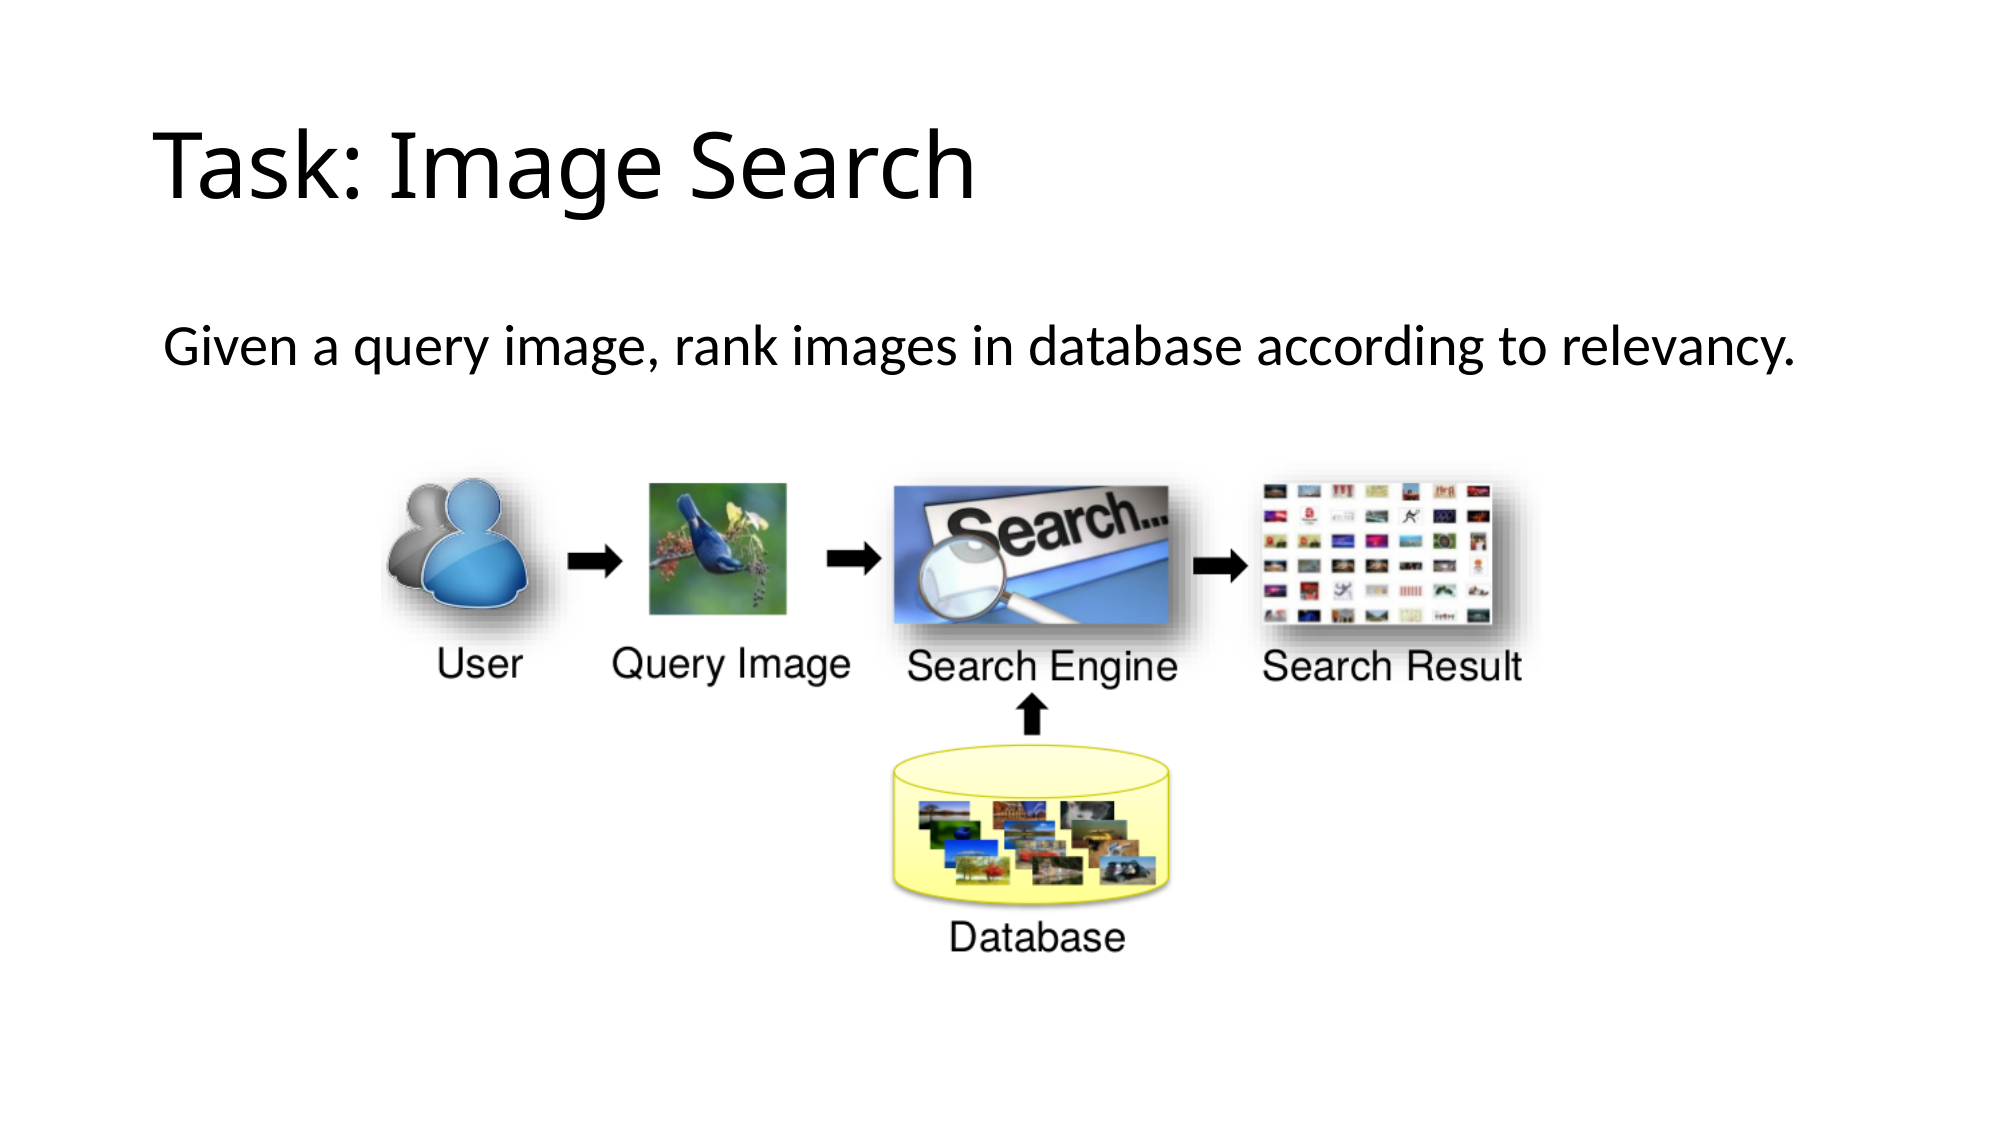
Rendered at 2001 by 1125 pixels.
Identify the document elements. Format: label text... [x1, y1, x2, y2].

picture [381, 447, 1542, 973]
text_box Given a query image, rank images in database according to relevancy. [148, 299, 1863, 426]
text_box Task: Image Search [137, 59, 1863, 278]
